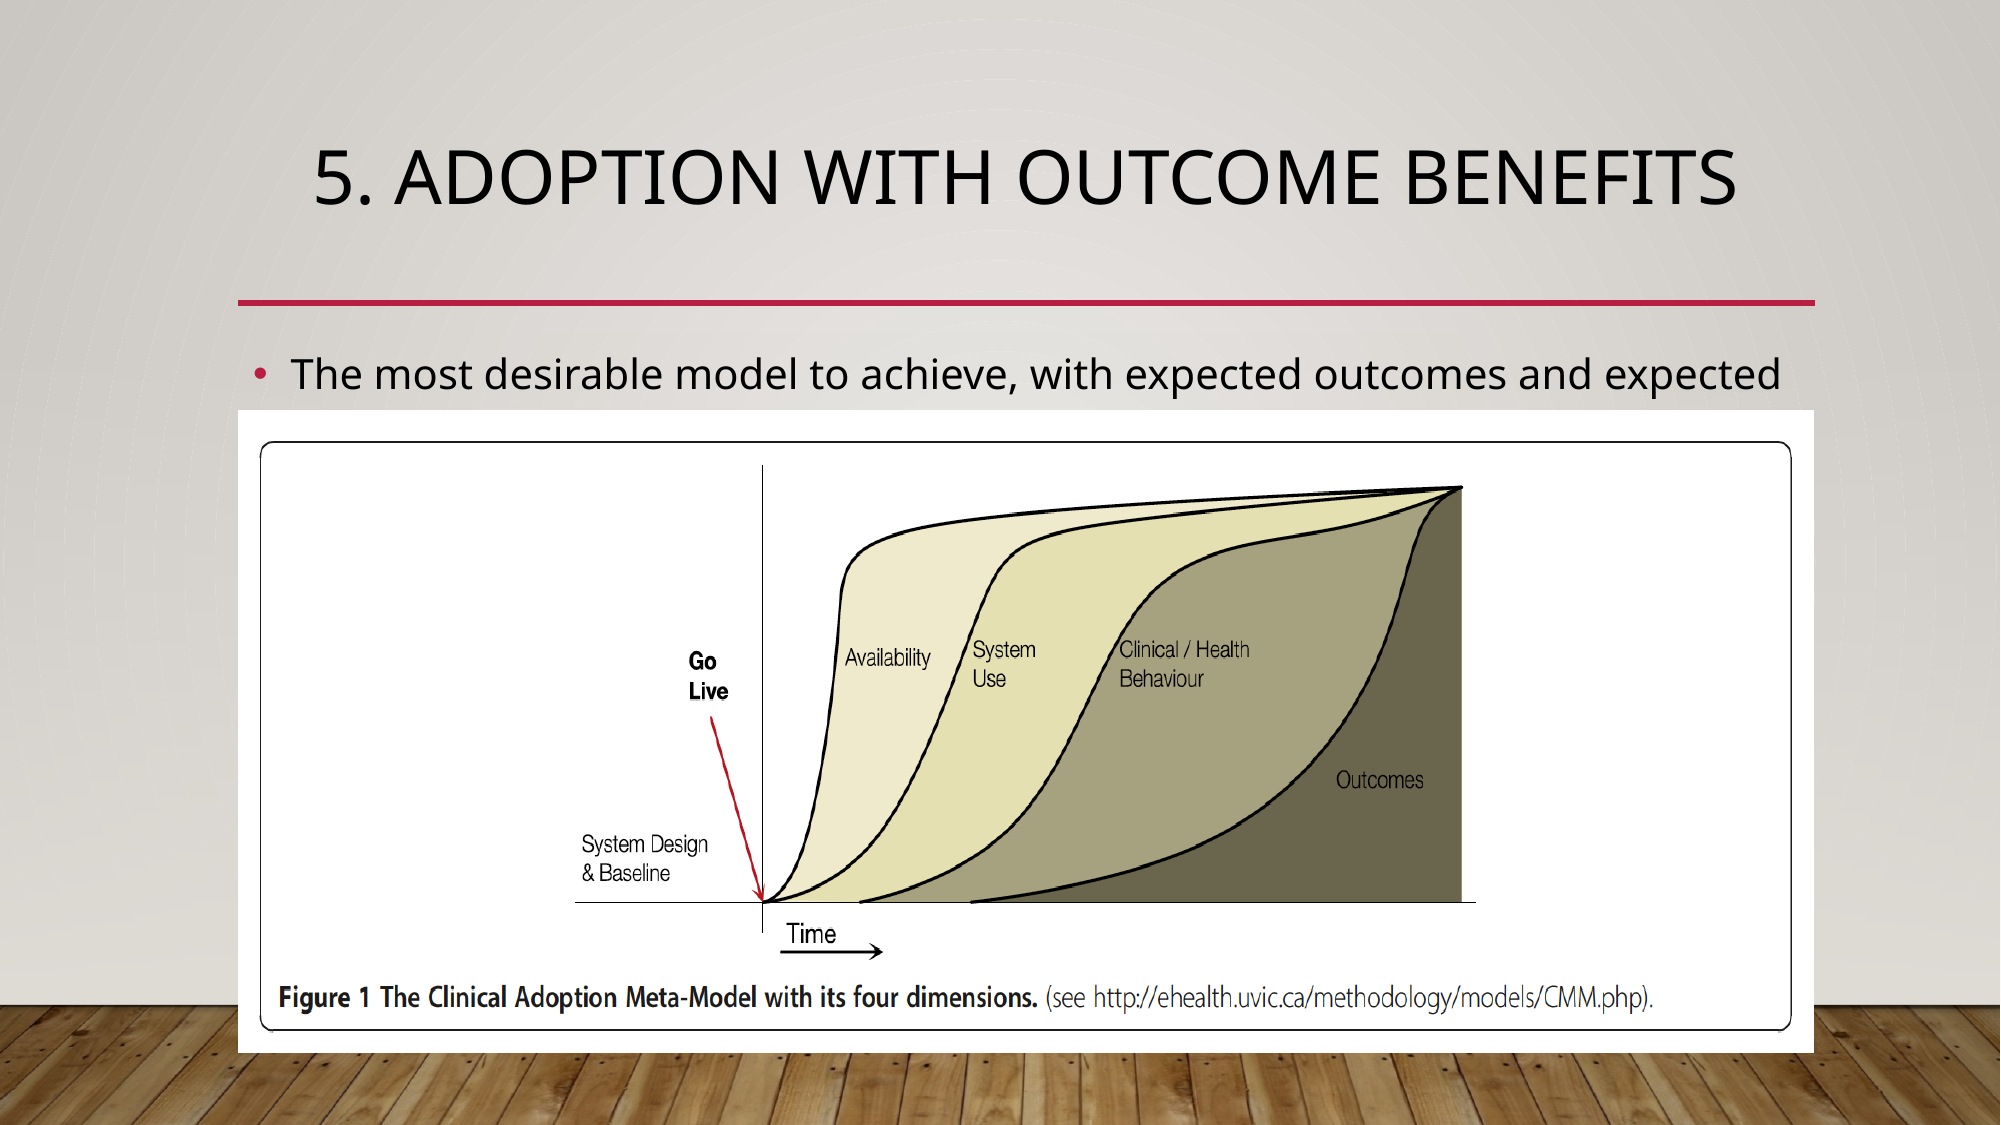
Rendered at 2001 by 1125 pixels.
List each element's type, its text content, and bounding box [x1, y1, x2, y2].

list The most desirable model to achieve, with expected outcomes and expected behavior. [238, 330, 1814, 410]
title 5. Adoption with Outcome Benefits [238, 131, 1814, 305]
picture [0, 410, 2000, 1125]
